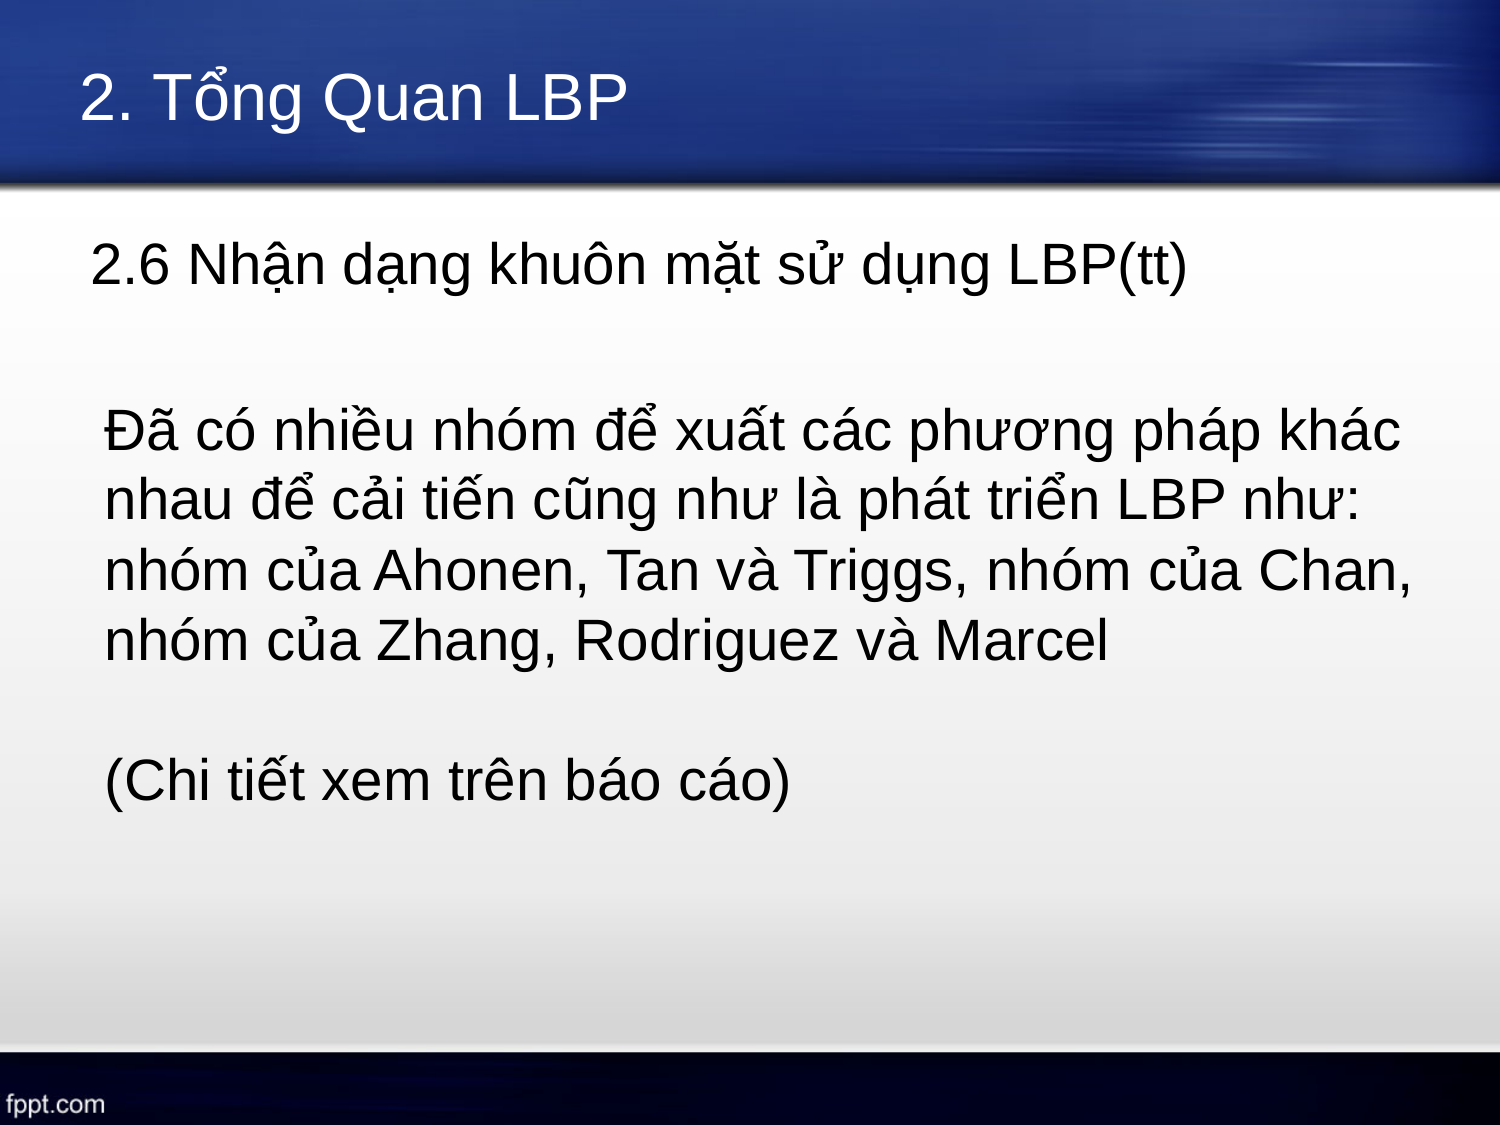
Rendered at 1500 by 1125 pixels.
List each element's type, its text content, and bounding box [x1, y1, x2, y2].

title 2. Tổng Quan LBP [64, 19, 1415, 169]
picture [0, 0, 1500, 184]
picture [0, 338, 1500, 1125]
text_box Đã có nhiều nhóm để xuất các phương pháp khác nhau để cải tiến cũng như là phát triển LBP như: nhóm của Ahonen, Tan và Triggs, nhóm của Chan, nhóm của Zhang, Rodriguez và Marcel (Chi tiết xem trên báo cáo) [89, 314, 1440, 1012]
list 2.6 Nhận dạng khuôn mặt sử dụng LBP(tt) [0, 184, 1500, 338]
